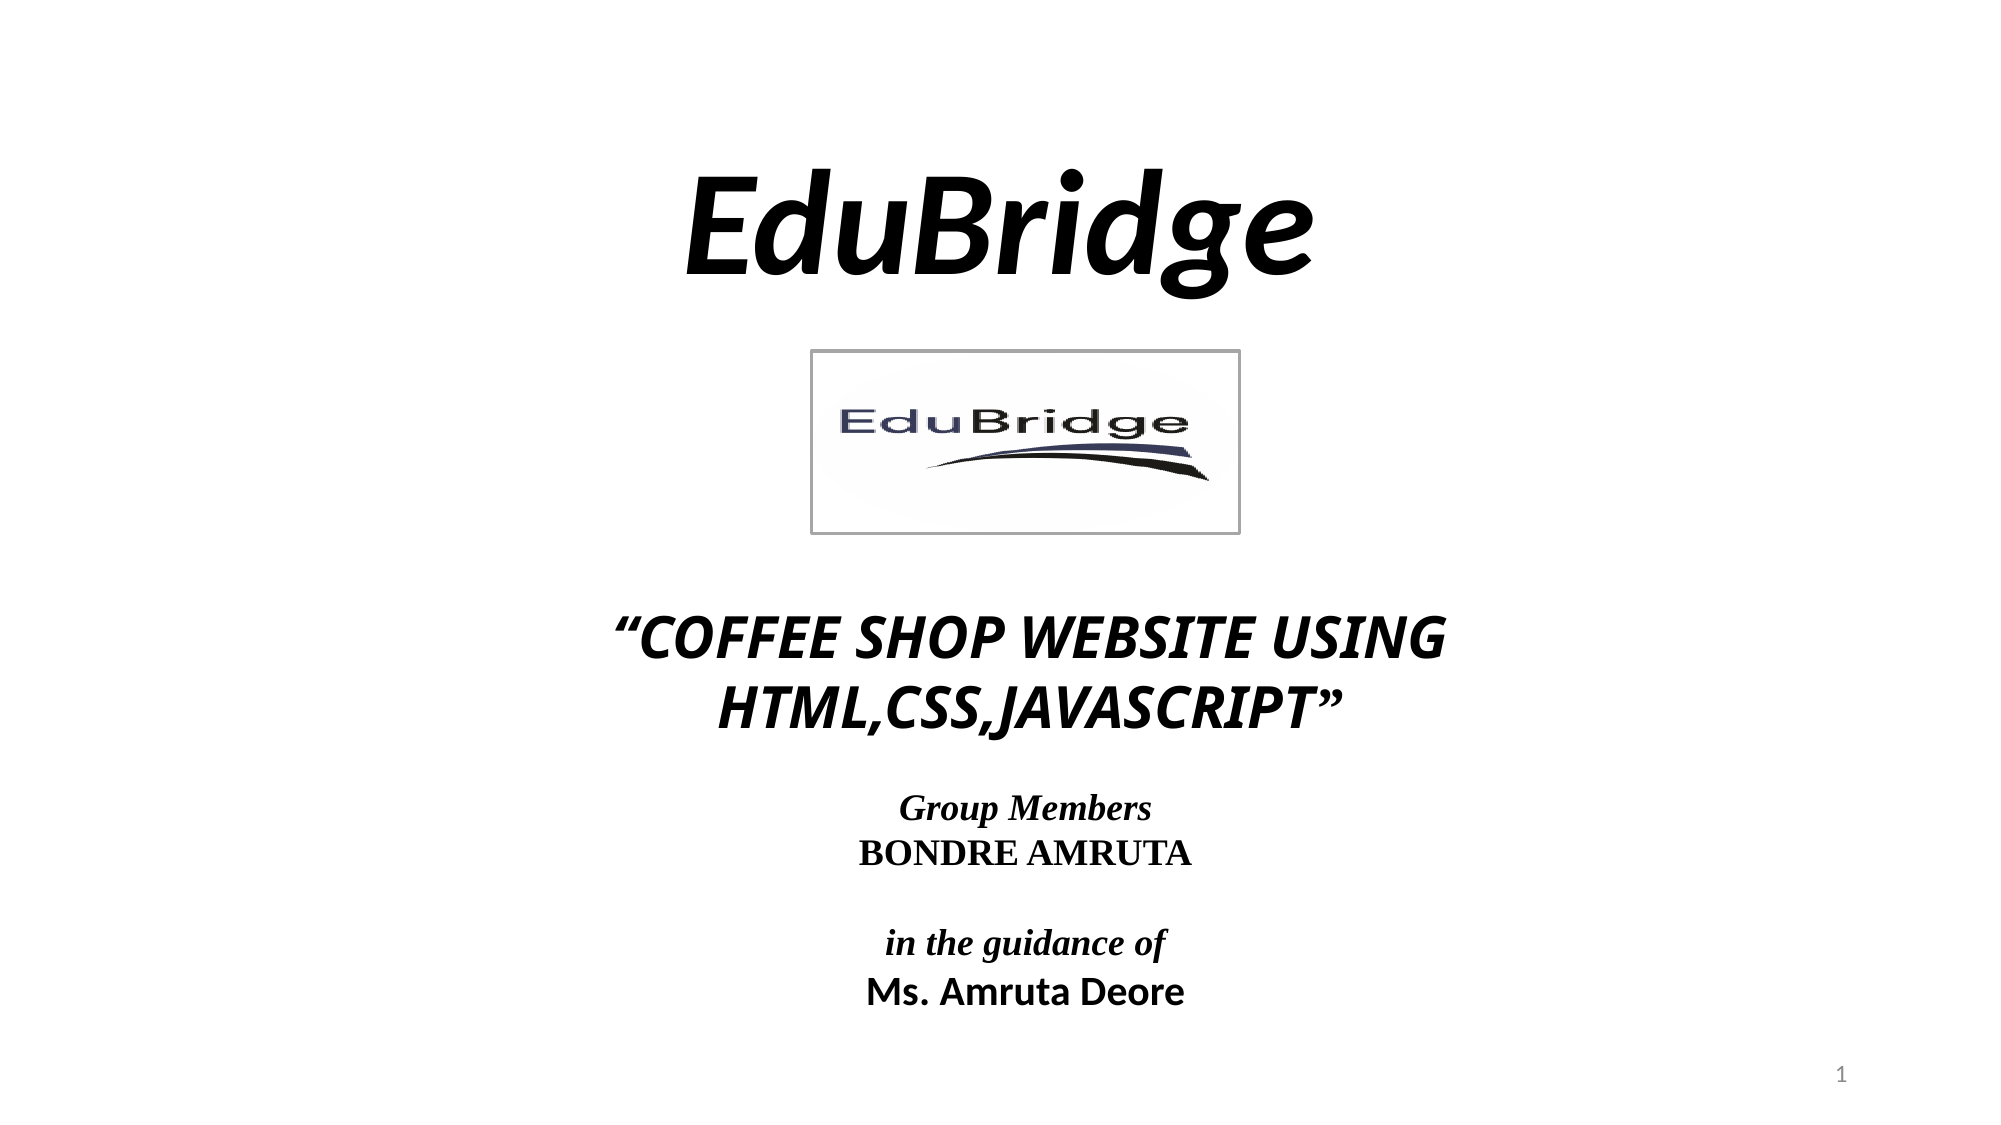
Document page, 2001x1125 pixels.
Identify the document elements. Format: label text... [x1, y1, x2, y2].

text_box EduBridge [499, 117, 1500, 312]
slide_number 1 [1412, 1042, 1863, 1103]
text_box Group Members BONDRE AMRUTA in the guidance of Ms. Amruta Deore [525, 730, 1526, 1021]
picture [813, 352, 1239, 532]
text_box “COFFEE SHOP WEBSITE USING HTML,CSS,JAVASCRIPT” [530, 593, 1531, 748]
